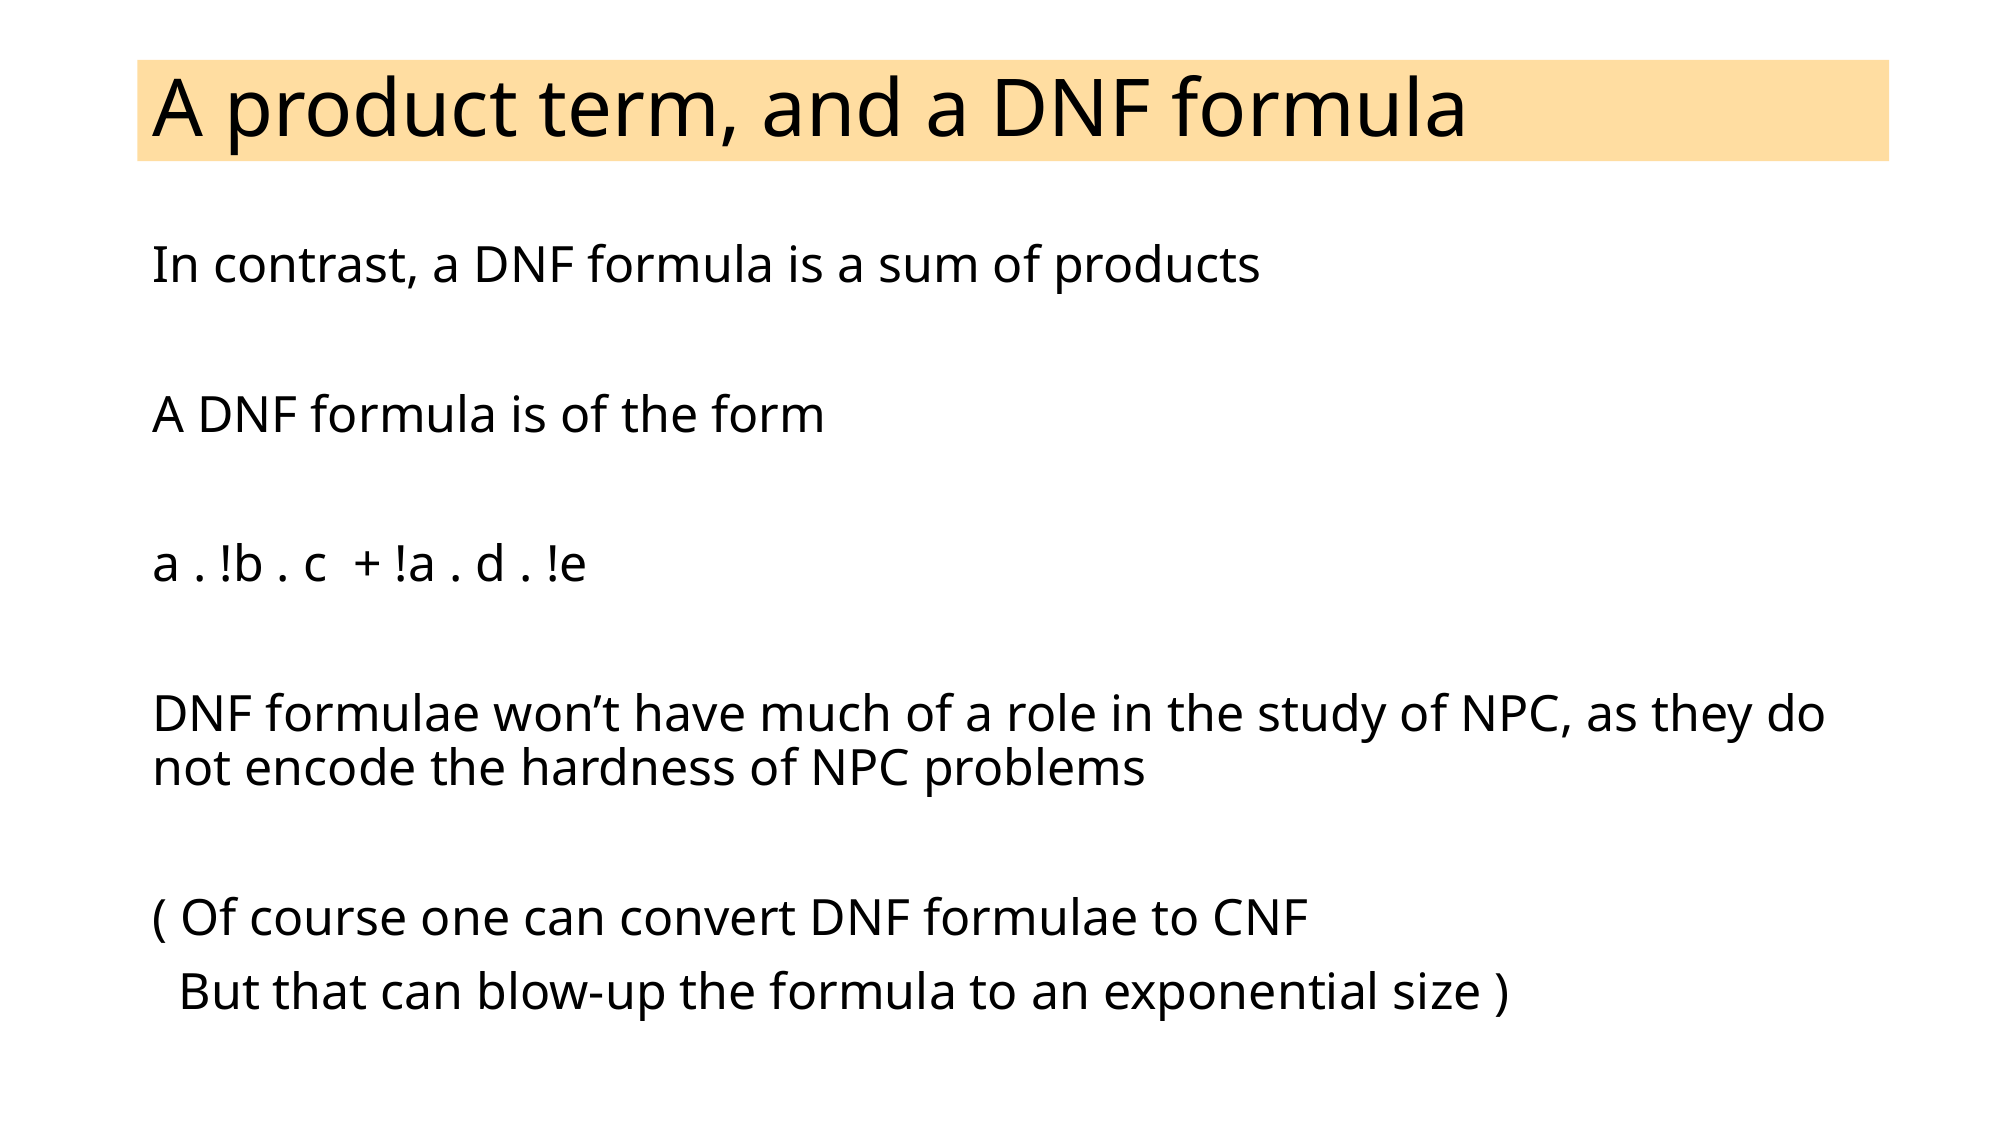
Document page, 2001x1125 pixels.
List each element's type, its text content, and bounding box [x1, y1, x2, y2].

title A product term, and a DNF formula [137, 59, 1890, 162]
list In contrast, a DNF formula is a sum of products A DNF formula is of the form a . !b . c + !a . d . !e DNF formulae won’t have much of a role in the study of NPC, as they do not encode the hardness of NPC problems ( Of course one can convert DNF formulae to CNF But that can blow-up the formula to an exponential size ) [137, 231, 1910, 1092]
